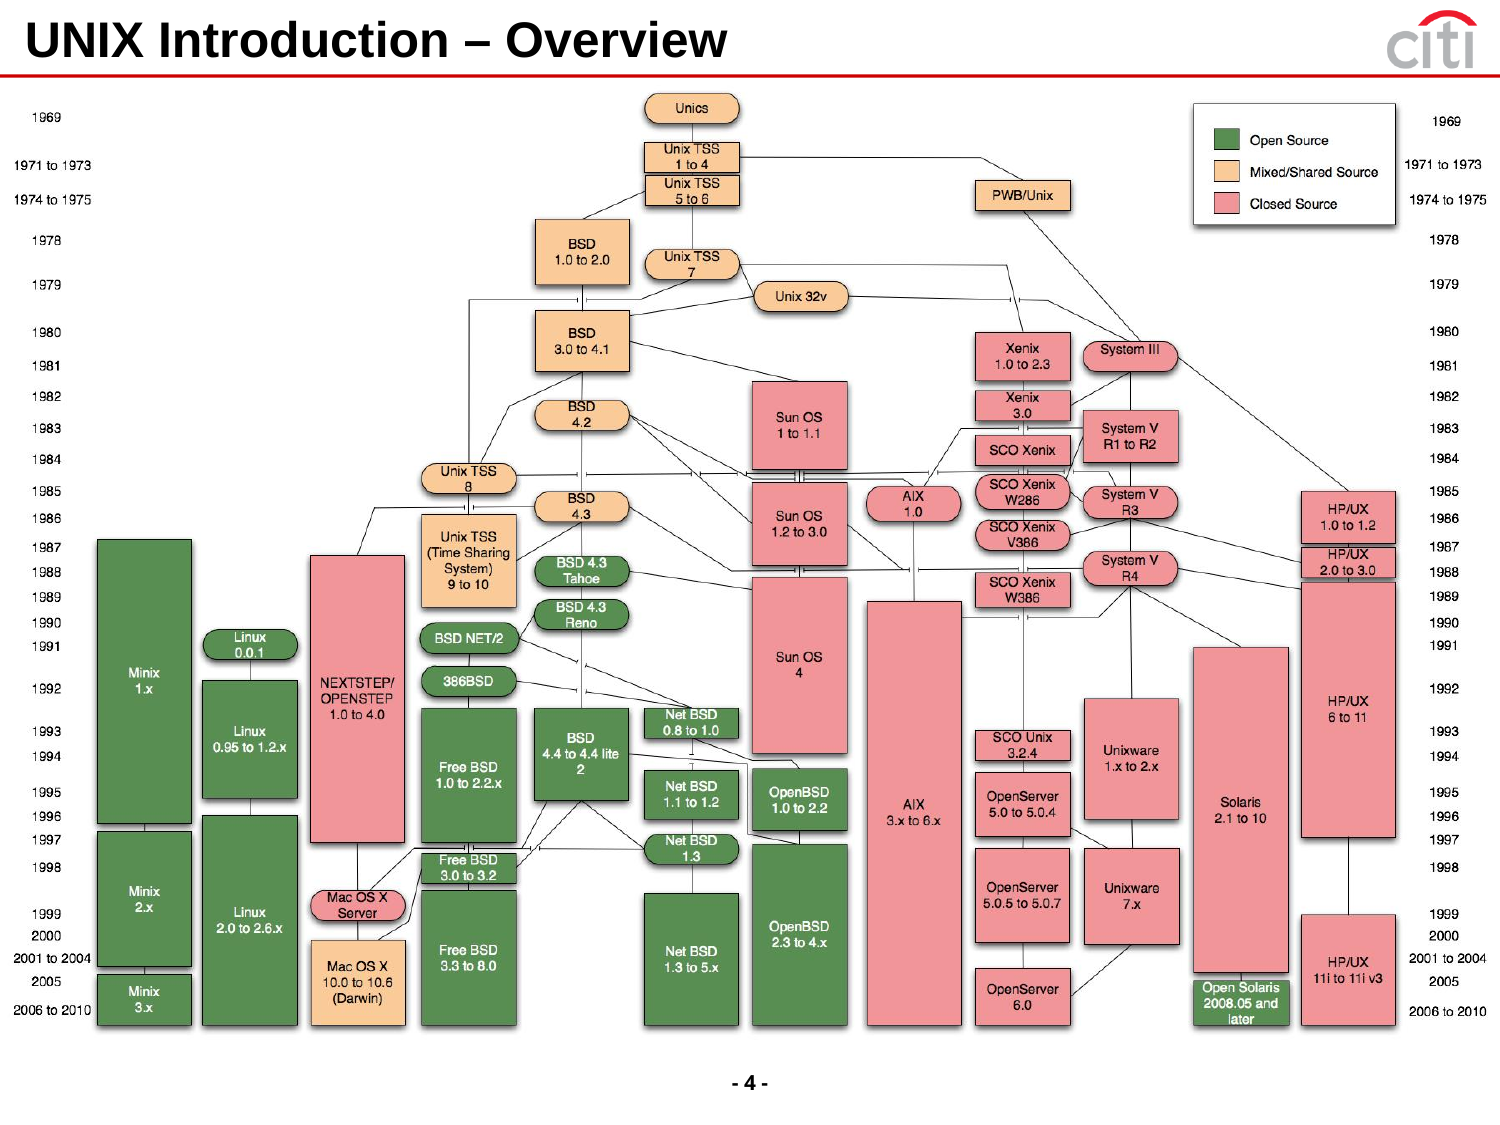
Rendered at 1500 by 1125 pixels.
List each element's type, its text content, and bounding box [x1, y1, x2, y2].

slide_number - 4 - [593, 1062, 907, 1104]
picture [1383, 8, 1481, 74]
picture [0, 78, 1500, 1047]
title UNIX Introduction – Overview [24, 12, 1476, 69]
